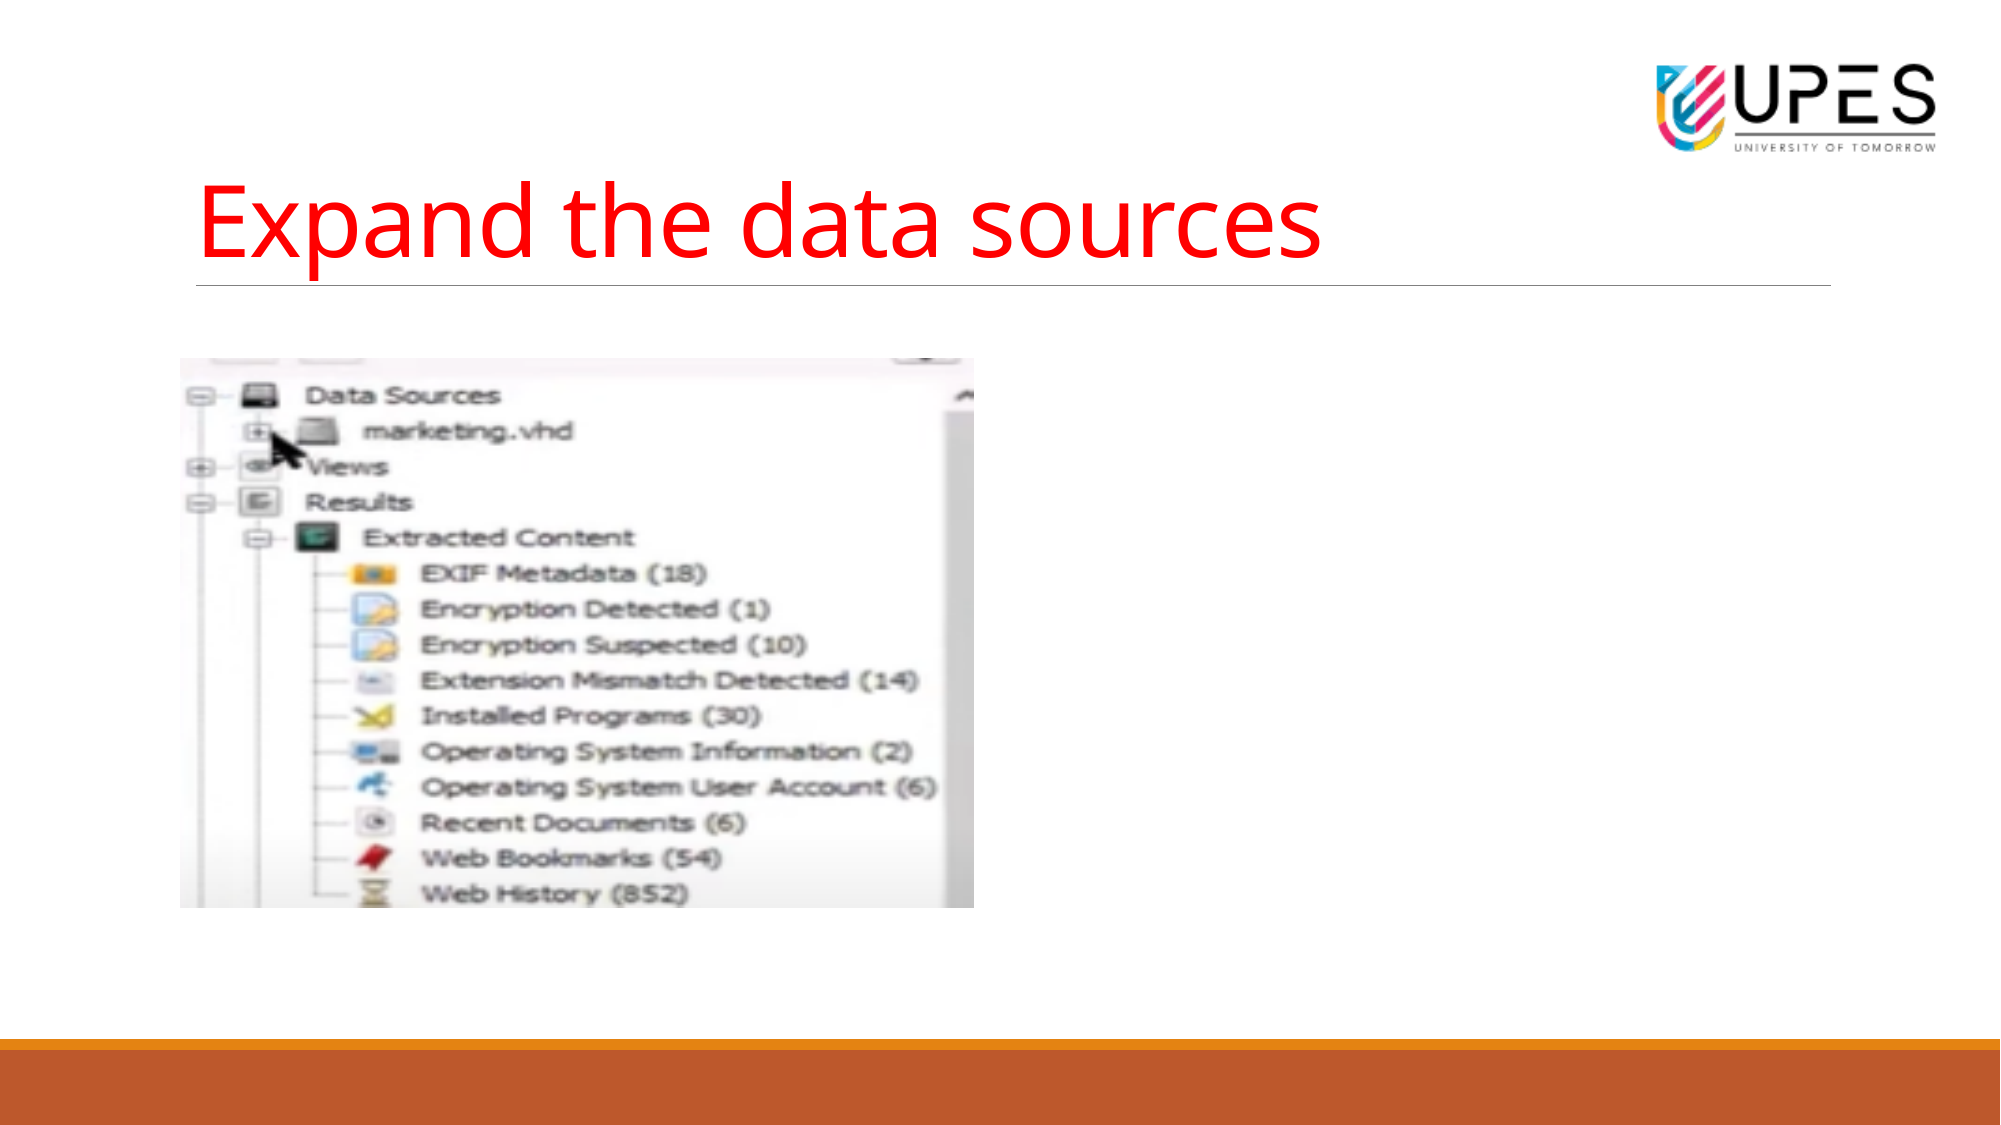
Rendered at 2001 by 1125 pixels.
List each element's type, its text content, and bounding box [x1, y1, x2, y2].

picture [1628, 46, 1963, 167]
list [179, 358, 975, 908]
title Expand the data sources [180, 47, 1830, 285]
